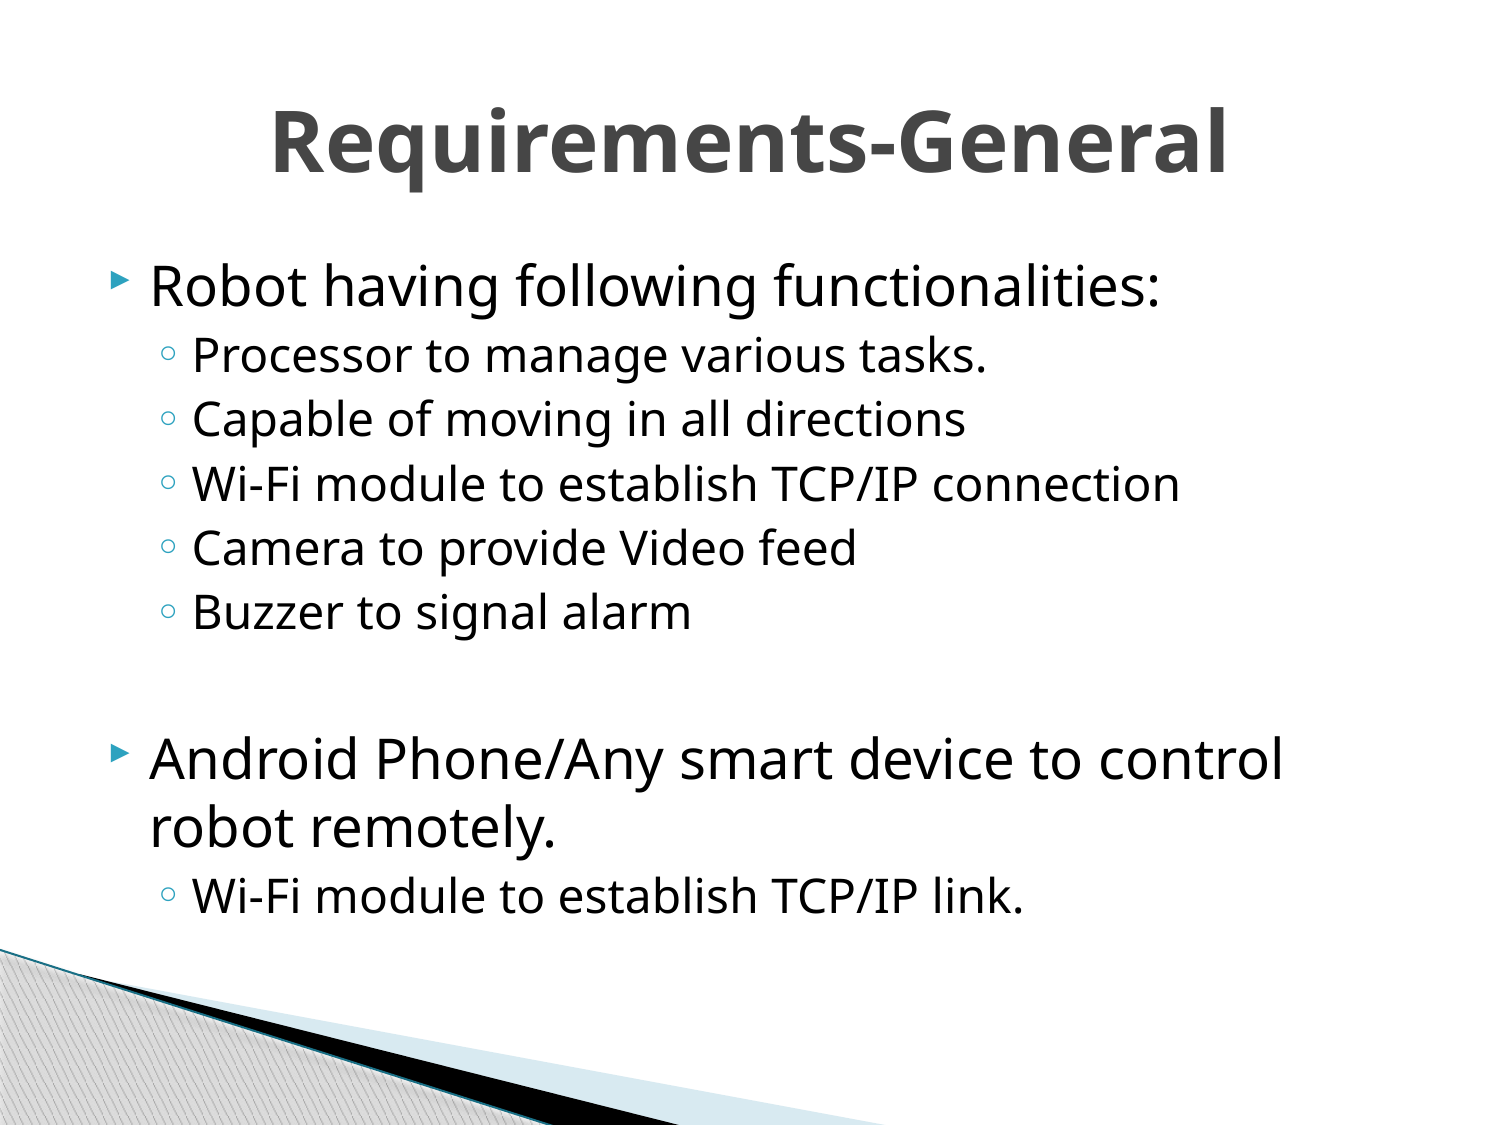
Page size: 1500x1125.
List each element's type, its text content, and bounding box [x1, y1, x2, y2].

title Requirements-General [75, 45, 1425, 233]
list Robot having following functionalities: Processor to manage various tasks. Capable of moving in all directions Wi-Fi module to establish TCP/IP connection Camera to provide Video feed Buzzer to signal alarm Android Phone/Any smart device to control robot remotely. Wi-Fi module to establish TCP/IP link. [75, 243, 1425, 986]
